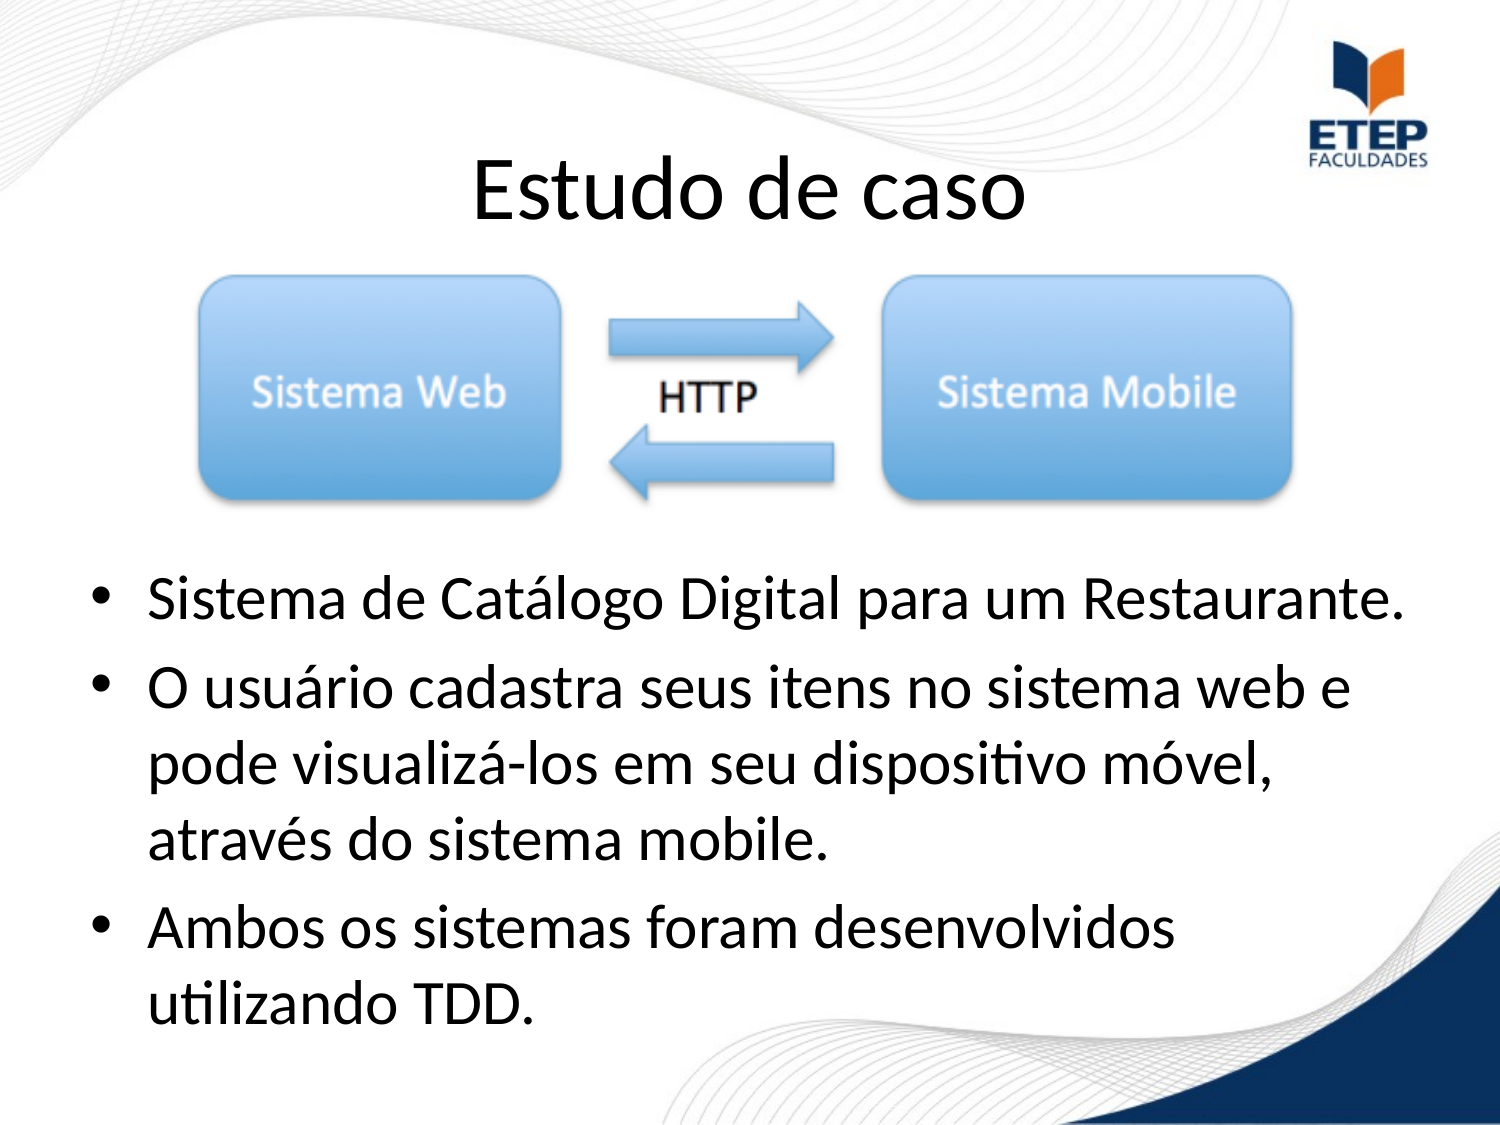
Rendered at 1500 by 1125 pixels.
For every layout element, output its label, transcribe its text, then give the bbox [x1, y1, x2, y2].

title Estudo de caso [74, 88, 1426, 277]
picture [0, 0, 1500, 1125]
list Sistema de Catálogo Digital para um Restaurante. O usuário cadastra seus itens no sistema web e pode visualizá-los em seu dispositivo móvel, através do sistema mobile. Ambos os sistemas foram desenvolvidos utilizando TDD. [74, 548, 1426, 1055]
